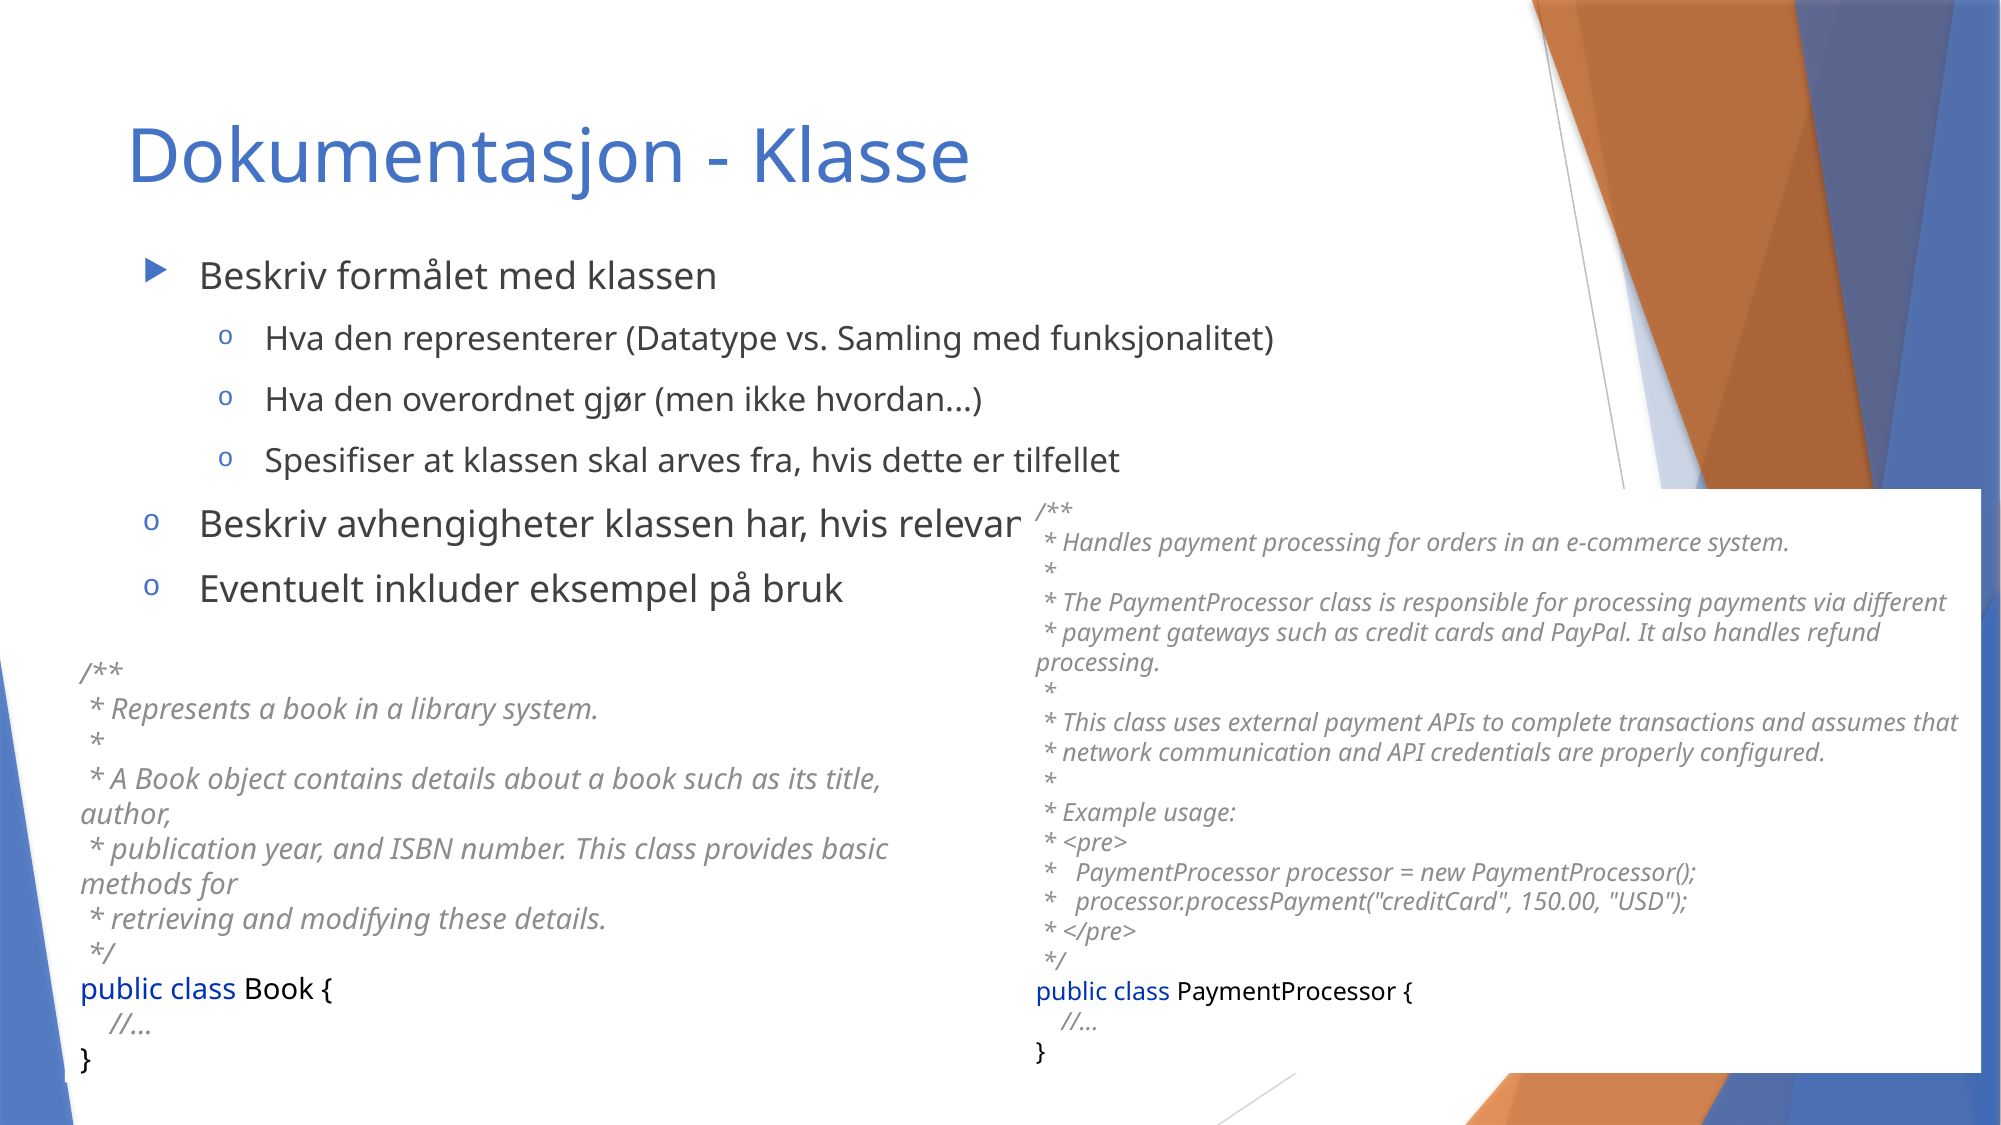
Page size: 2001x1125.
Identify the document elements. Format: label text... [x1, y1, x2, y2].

list Beskriv formålet med klassen Hva den representerer (Datatype vs. Samling med funksjonalitet) Hva den overordnet gjør (men ikke hvordan...) Spesifiser at klassen skal arves fra, hvis dette er tilfellet Beskriv avhengigheter klassen har, hvis relevant Eventuelt inkluder eksempel på bruk [127, 244, 1538, 881]
text_box /** * Handles payment processing for orders in an e-commerce system. * * The PaymentProcessor class is responsible for processing payments via different * payment gateways such as credit cards and PayPal. It also handles refund processing. * * This class uses external payment APIs to complete transactions and assumes that * network communication and API credentials are properly configured. * * Example usage: * <pre> * PaymentProcessor processor = new PaymentProcessor(); * processor.processPayment("creditCard", 150.00, "USD"); * </pre> */ public class PaymentProcessor { //... } [1020, 489, 1982, 1073]
title Dokumentasjon - Klasse [111, 99, 1522, 317]
text_box /** * Represents a book in a library system. * * A Book object contains details about a book such as its title, author, * publication year, and ISBN number. This class provides basic methods for * retrieving and modifying these details. */ public class Book { //... } [64, 647, 992, 1083]
